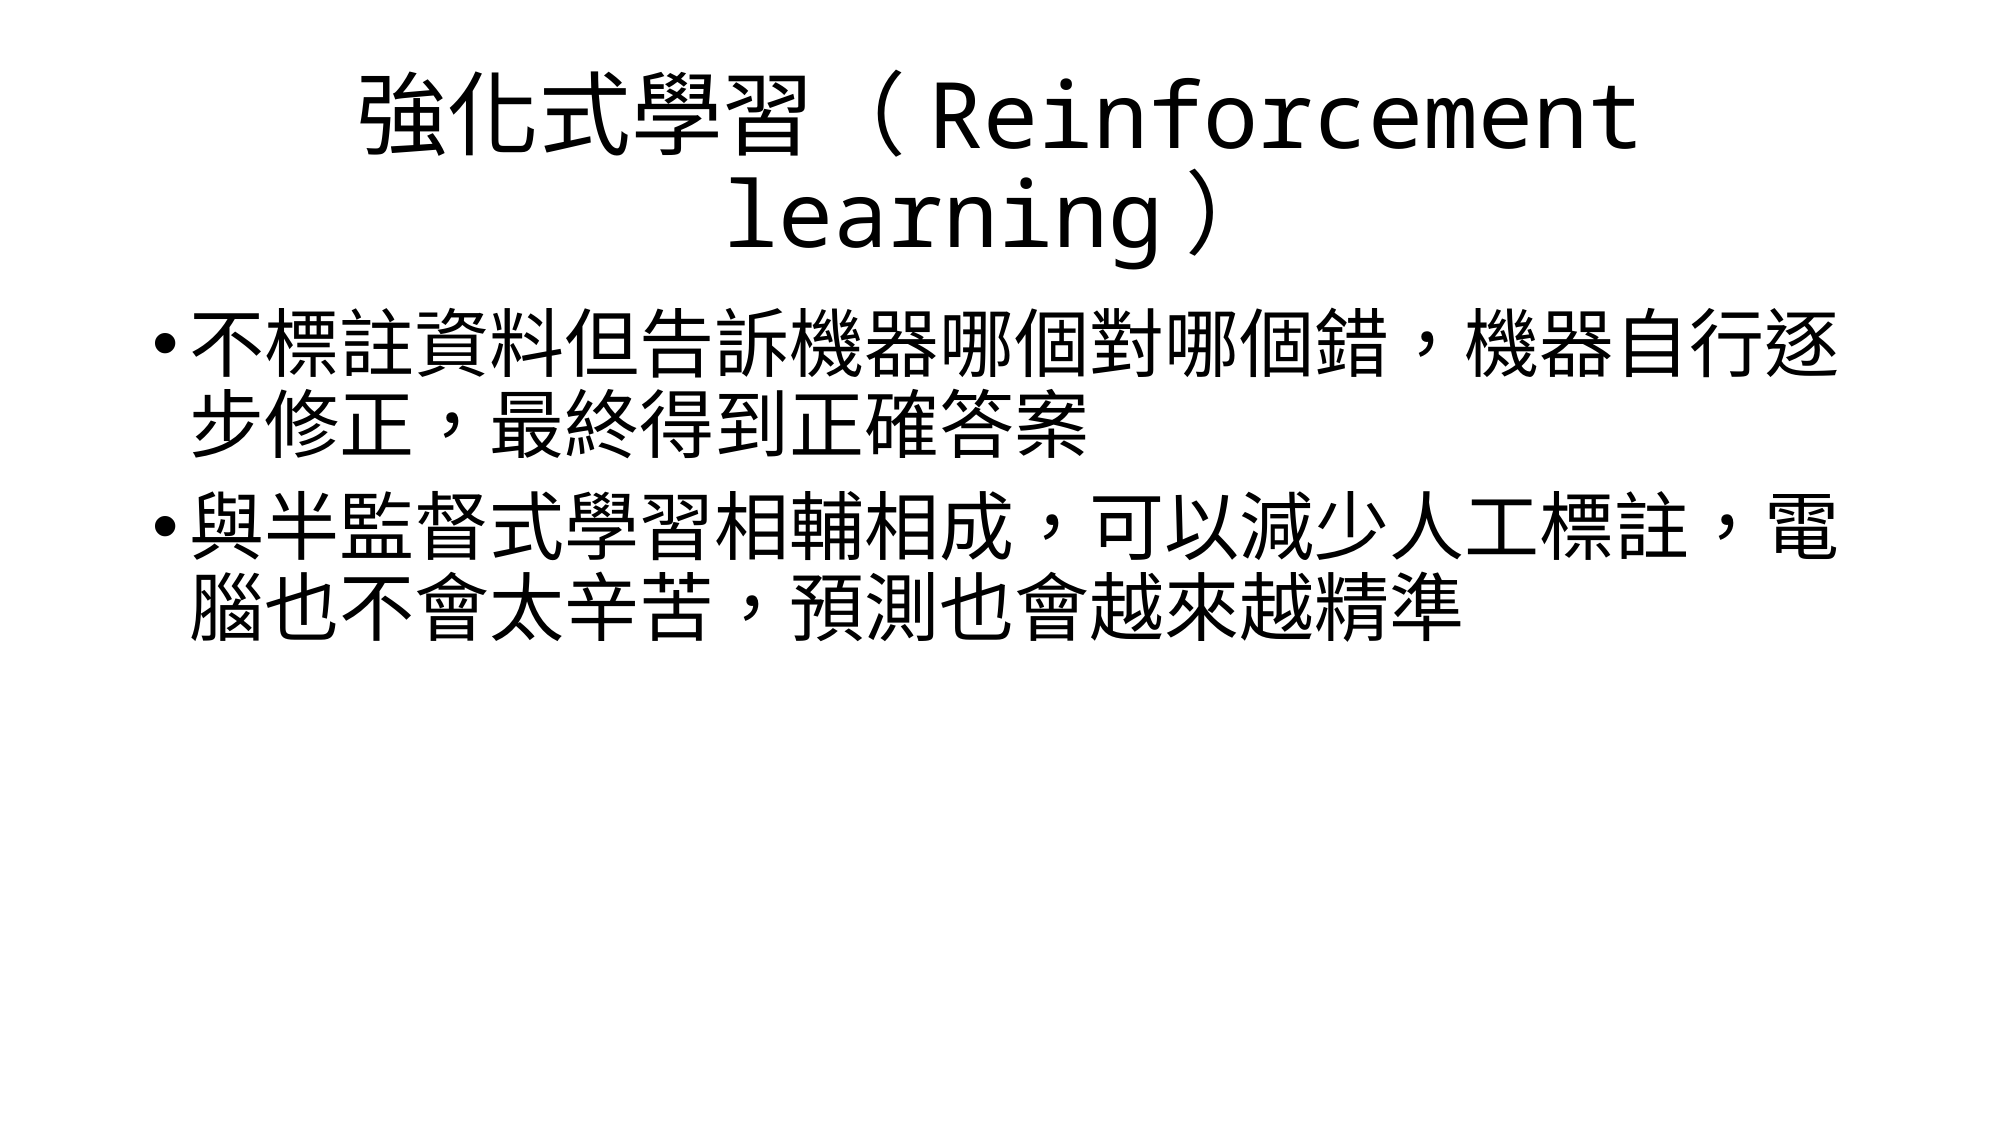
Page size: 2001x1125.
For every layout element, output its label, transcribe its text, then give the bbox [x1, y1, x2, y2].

title 強化式學習（Reinforcement learning） [137, 59, 1863, 278]
list 不標註資料但告訴機器哪個對哪個錯，機器自行逐步修正，最終得到正確答案 與半監督式學習相輔相成，可以減少人工標註，電腦也不會太辛苦，預測也會越來越精準 [137, 299, 1863, 1014]
